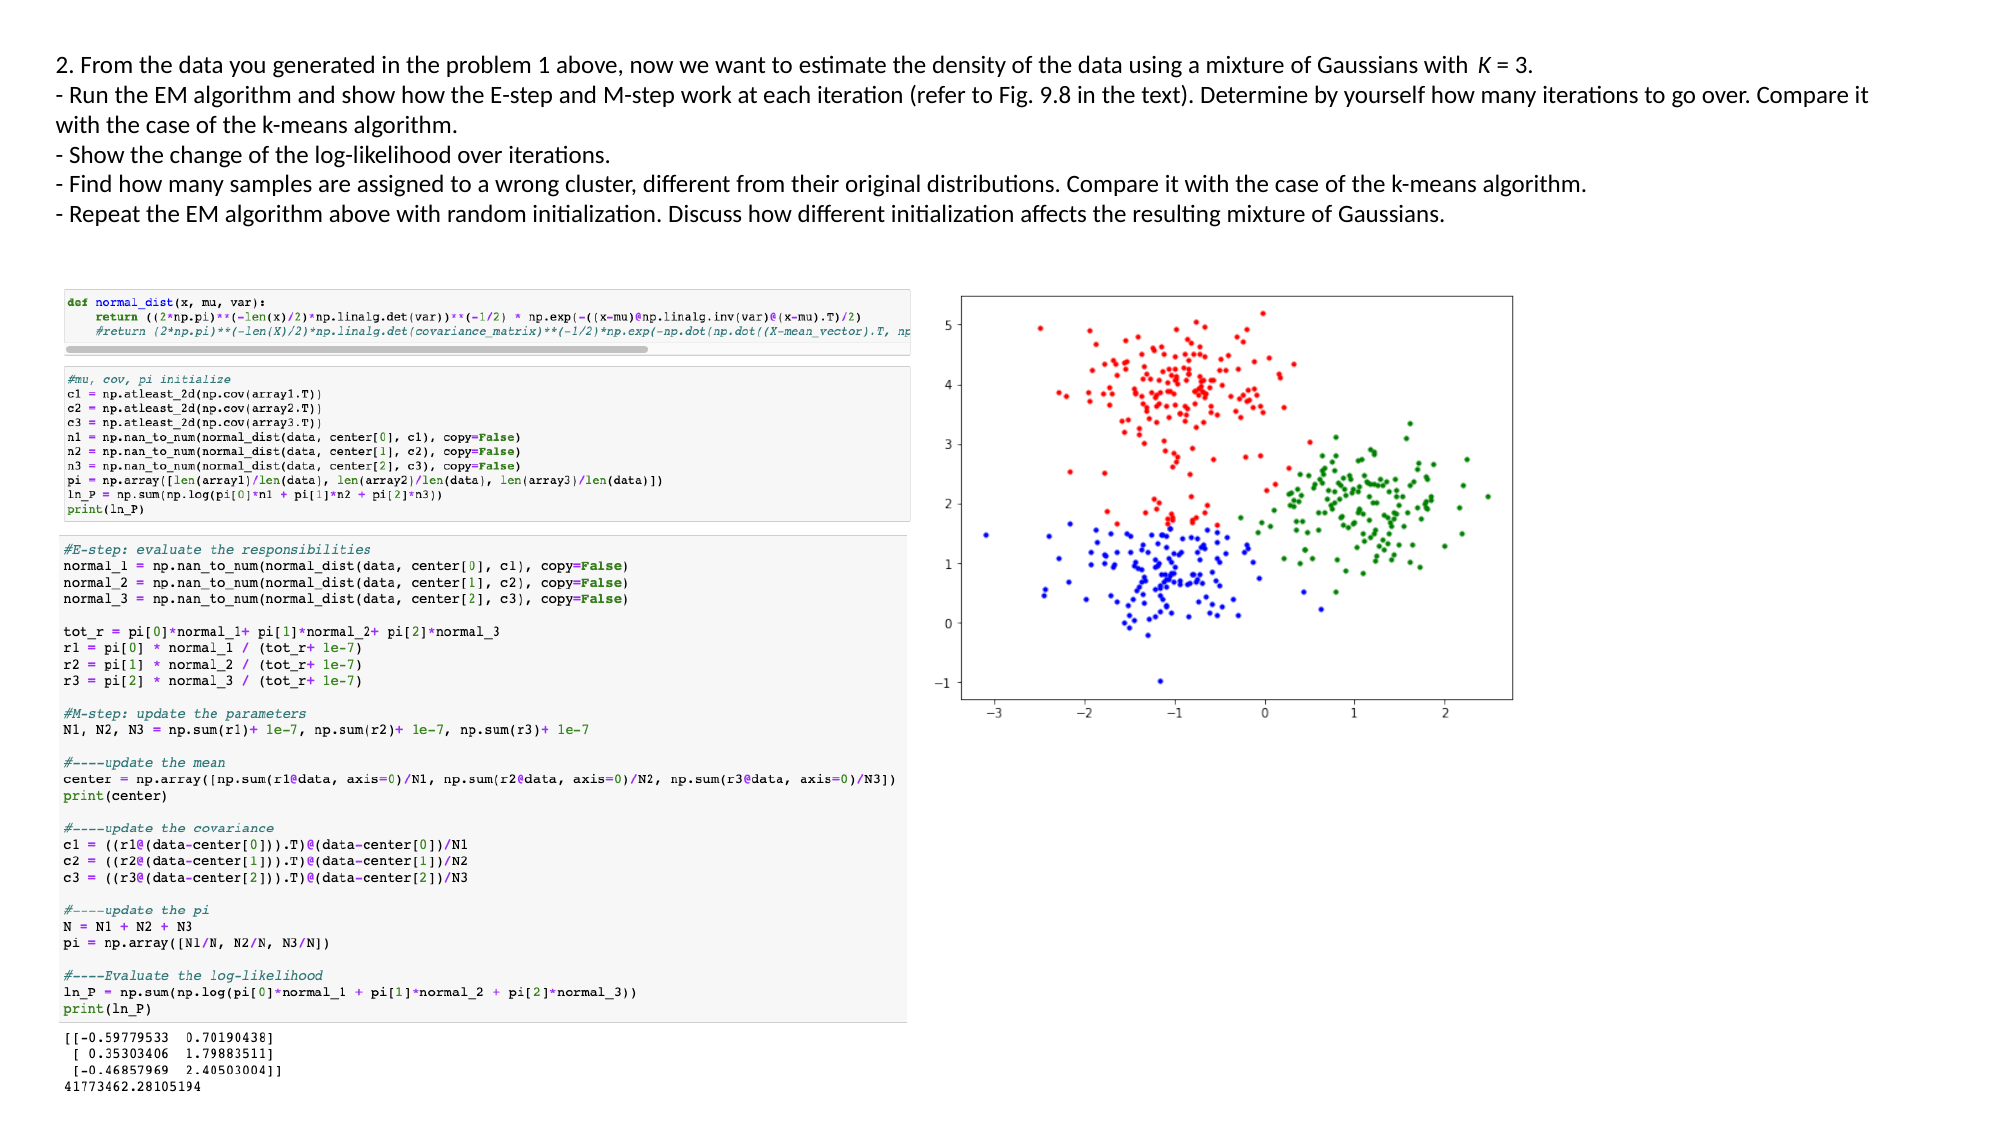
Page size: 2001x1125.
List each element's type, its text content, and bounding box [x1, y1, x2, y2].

picture [925, 287, 1521, 729]
text_box 2. From the data you generated in the problem 1 above, now we want to estimate the density of the data using a mixture of Gaussians with K = 3. - Run the EM algorithm and show how the E-step and M-step work at each iteration (refer to Fig. 9.8 in the text). Determine by yourself how many iterations to go over. Compare it with the case of the k-means algorithm. - Show the change of the log-likelihood over iterations. - Find how many samples are assigned to a wrong cluster, different from their original distributions. Compare it with the case of the k-means algorithm. - Repeat the EM algorithm above with random initialization. Discuss how different initialization affects the resulting mixture of Gaussians. [40, 40, 1937, 236]
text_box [59, 287, 916, 1100]
